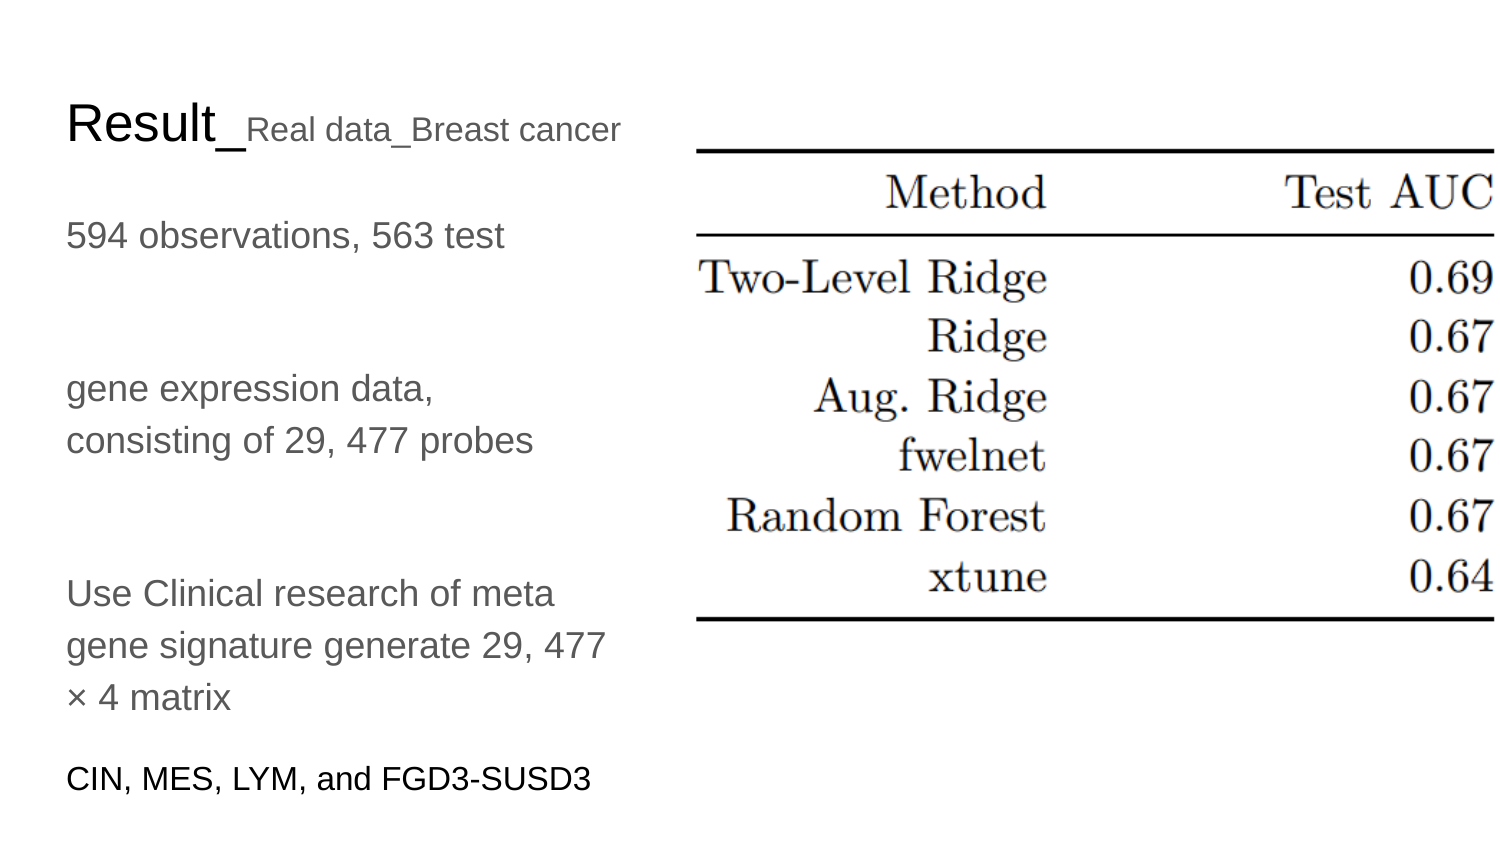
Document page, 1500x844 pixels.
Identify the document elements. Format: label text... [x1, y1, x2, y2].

list 594 observations, 563 test gene expression data, consisting of 29, 477 probes Use Clinical research of meta gene signature generate 29, 477 × 4 matrix [51, 189, 623, 741]
title Result_Real data_Breast cancer [51, 72, 1449, 167]
picture [685, 141, 1500, 633]
text_box CIN, MES, LYM, and FGD3-SUSD3 [51, 741, 862, 812]
